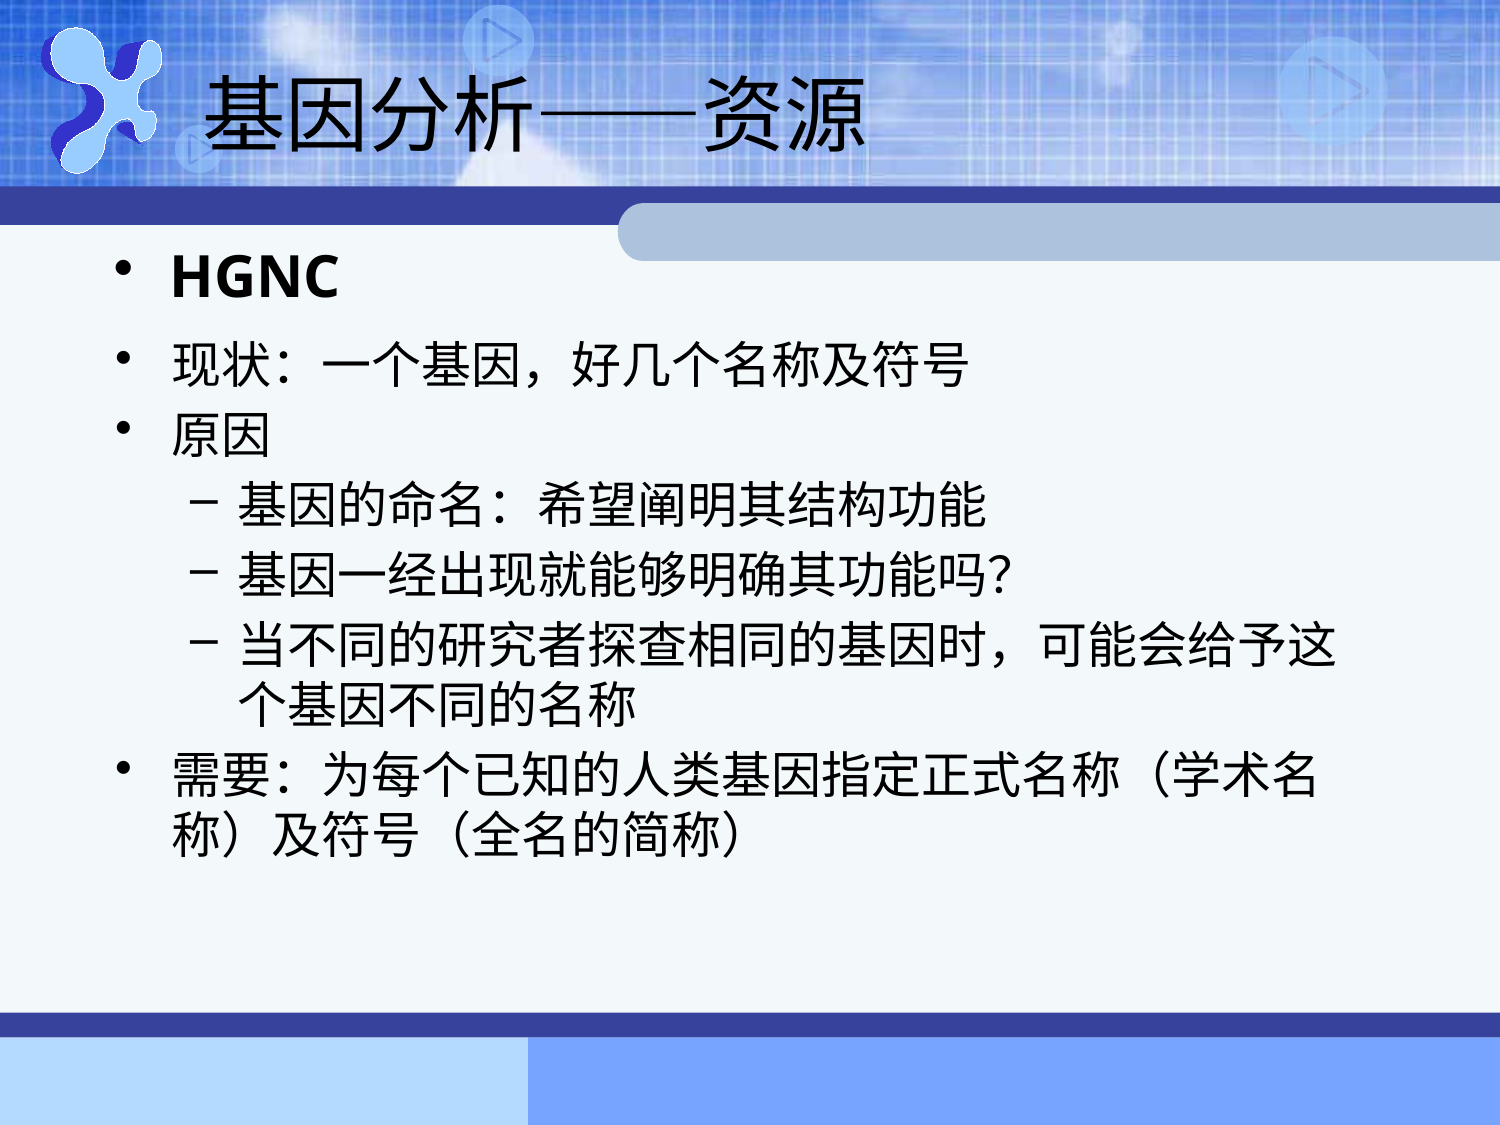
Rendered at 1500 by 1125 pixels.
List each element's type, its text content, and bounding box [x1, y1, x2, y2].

text_box 现状：一个基因，好几个名称及符号 原因 基因的命名：希望阐明其结构功能 基因一经出现就能够明确其功能吗？ 当不同的研究者探查相同的基因时，可能会给予这个基因不同的名称 需要：为每个已知的人类基因指定正式名称（学术名称）及符号（全名的简称） [100, 326, 1376, 929]
list HGNC [98, 231, 1033, 327]
title 基因分析——资源 [187, 24, 1463, 200]
picture [0, 0, 1500, 186]
picture [483, 18, 496, 24]
